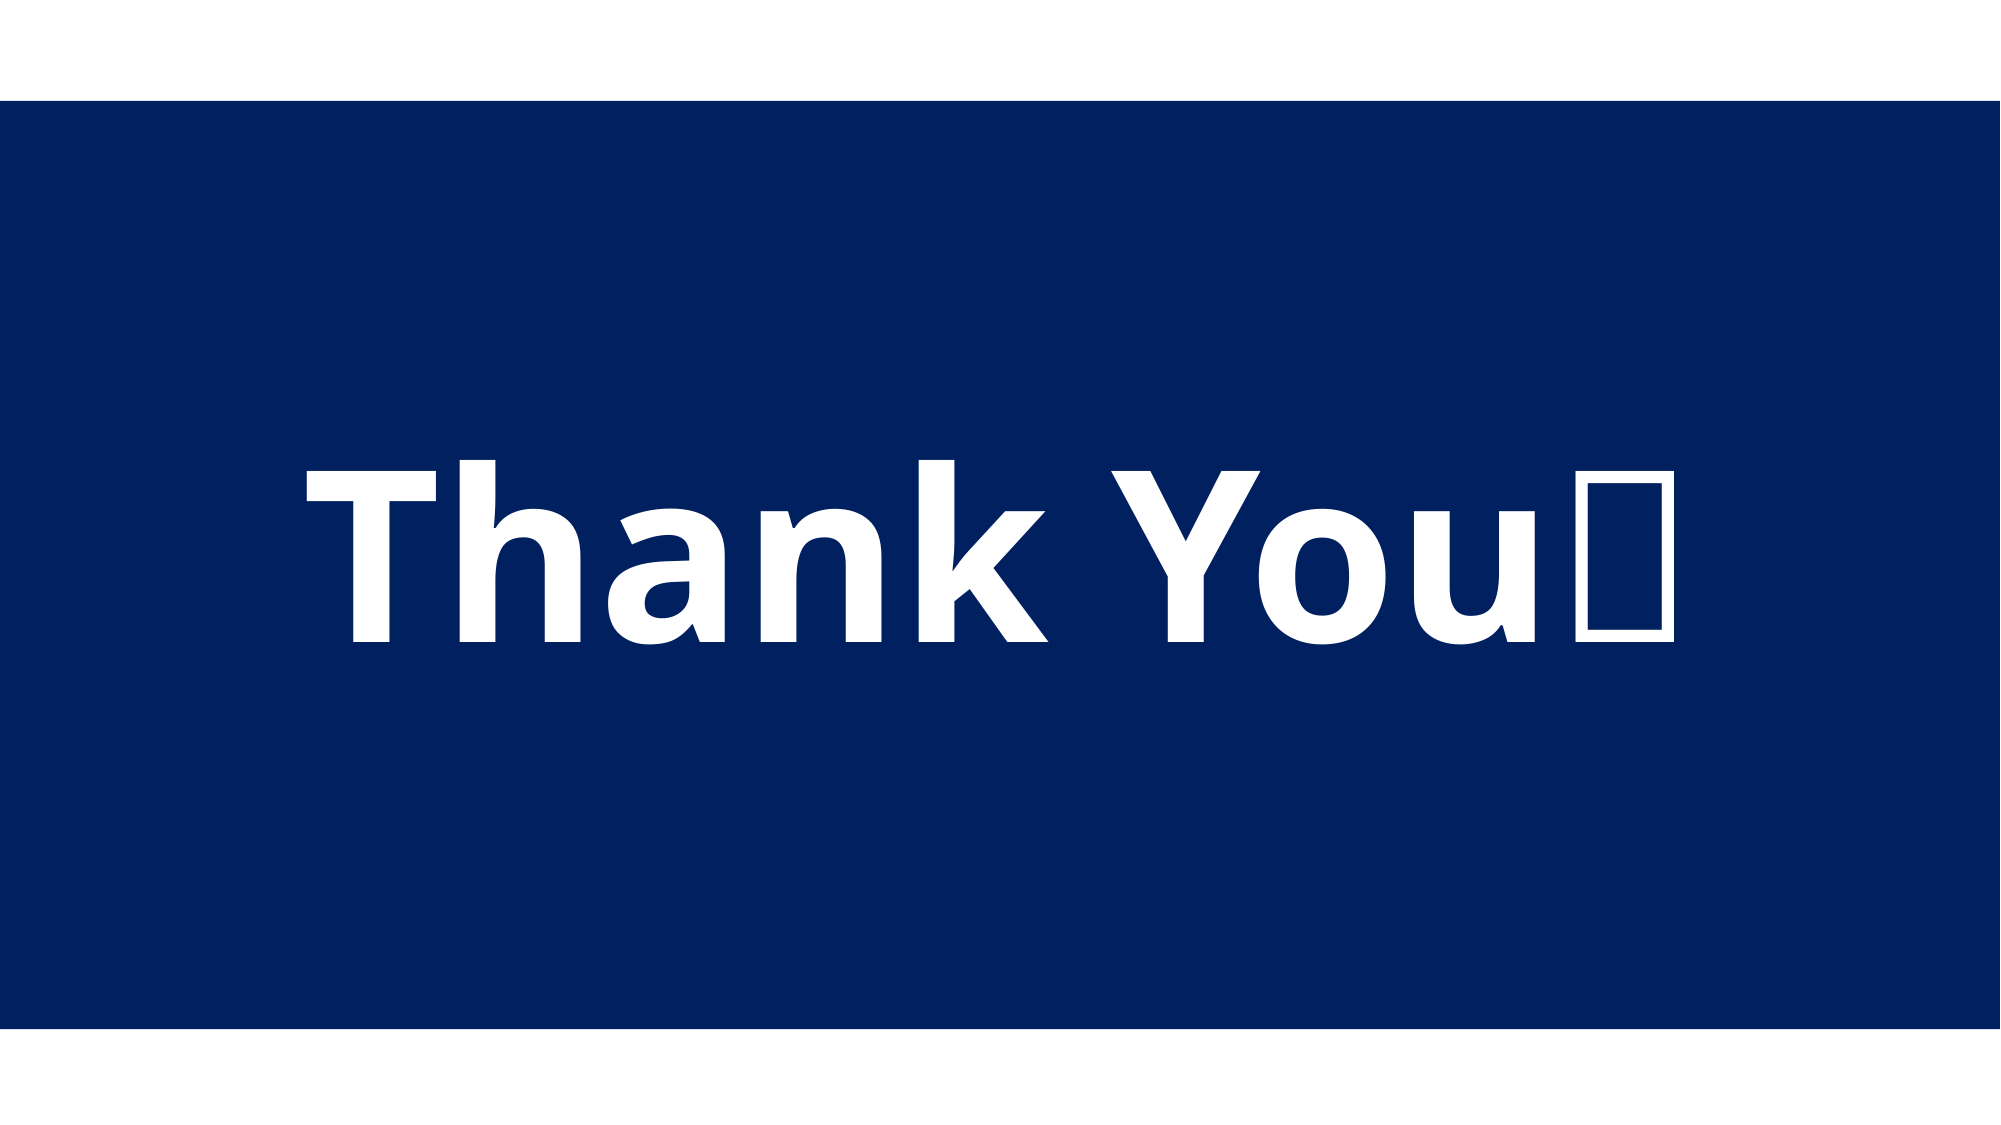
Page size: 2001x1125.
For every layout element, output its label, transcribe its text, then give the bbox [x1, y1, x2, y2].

text_box Thank You [0, 100, 2000, 1030]
